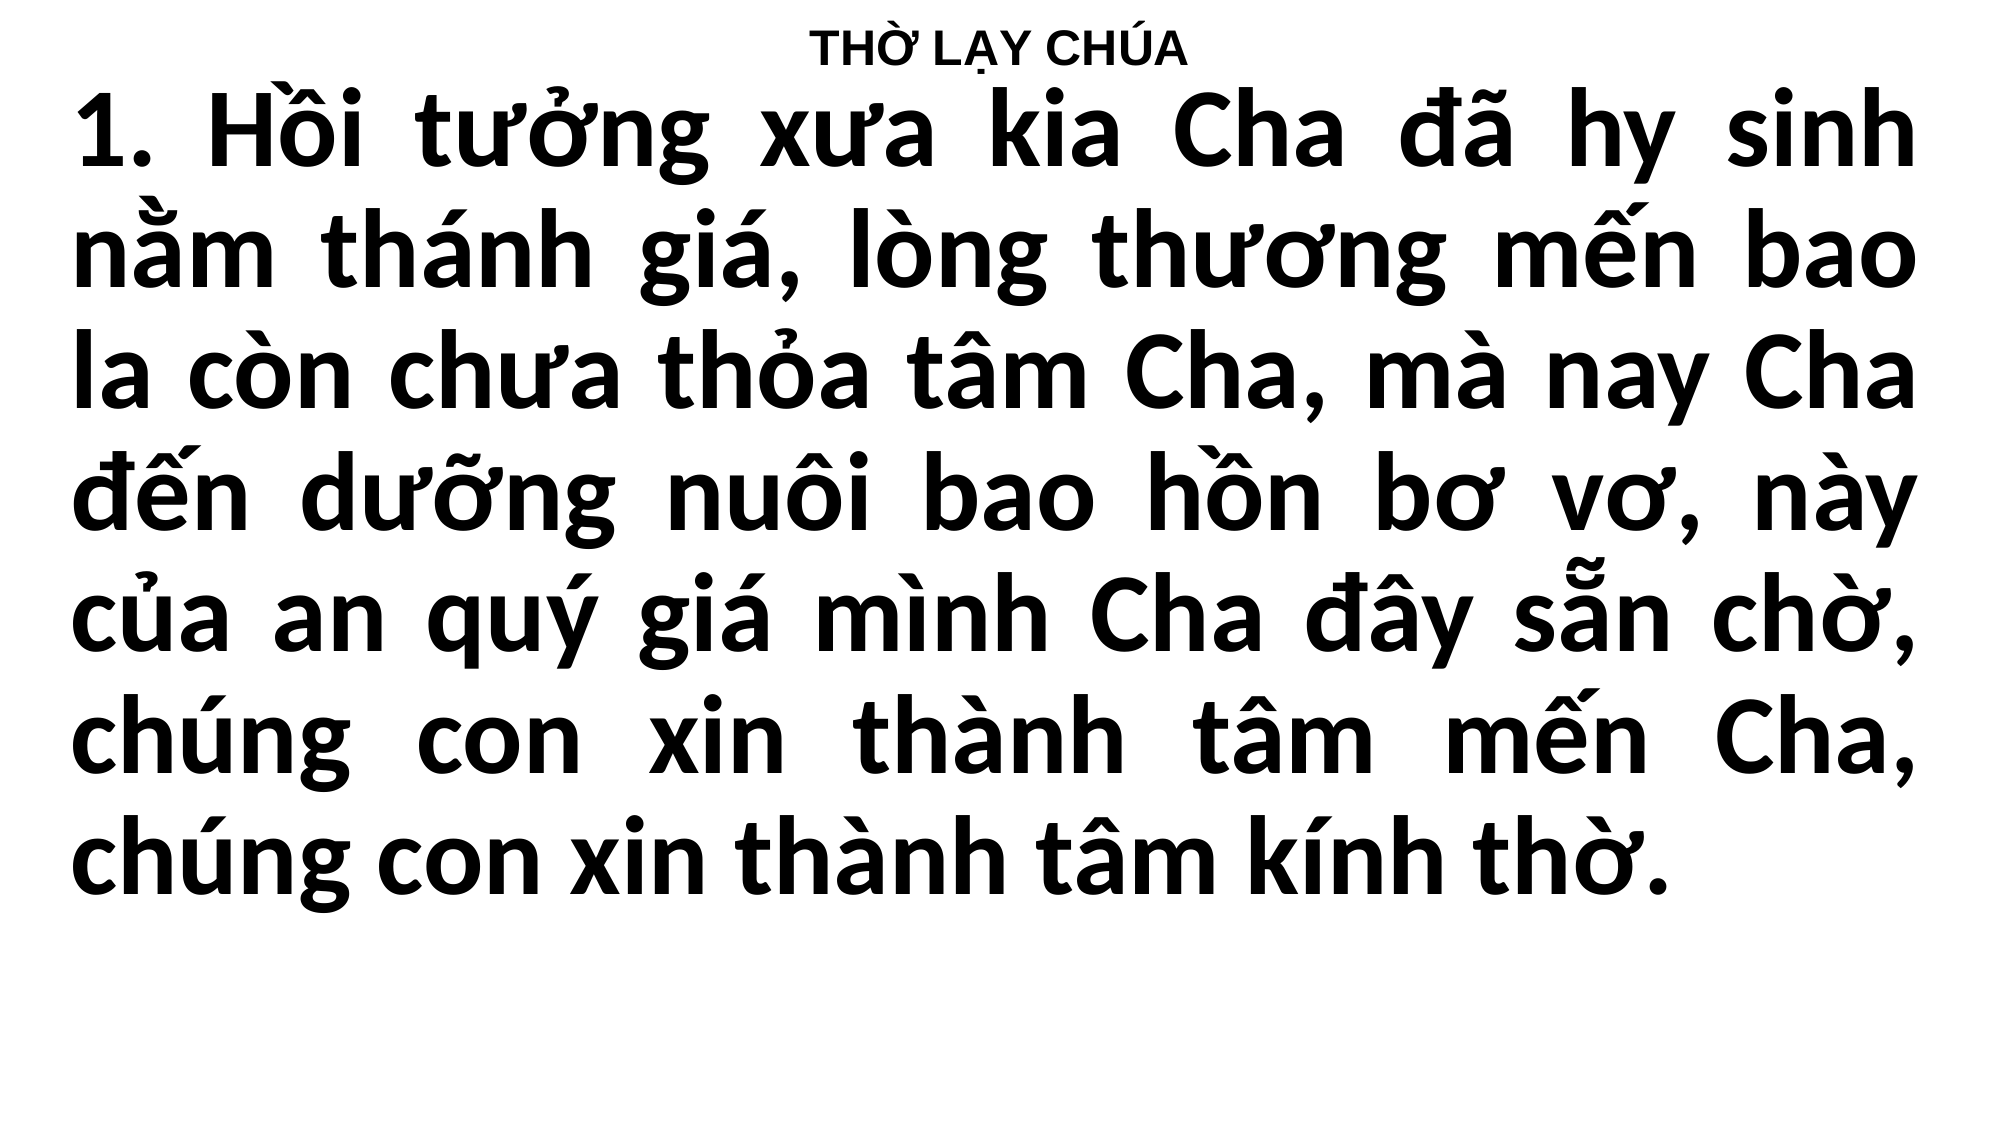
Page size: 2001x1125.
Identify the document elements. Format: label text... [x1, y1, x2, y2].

list 1. Hồi tưởng xưa kia Cha đã hy sinh nằm thánh giá, lòng thương mến bao la còn chưa thỏa tâm Cha, mà nay Cha đến dưỡng nuôi bao hồn bơ vơ, này của an quý giá mình Cha đây sẵn chờ, chúng con xin thành tâm mến Cha, chúng con xin thành tâm kính thờ. [55, 61, 1937, 776]
text_box THỜ LẠY CHÚA [137, 7, 1863, 91]
